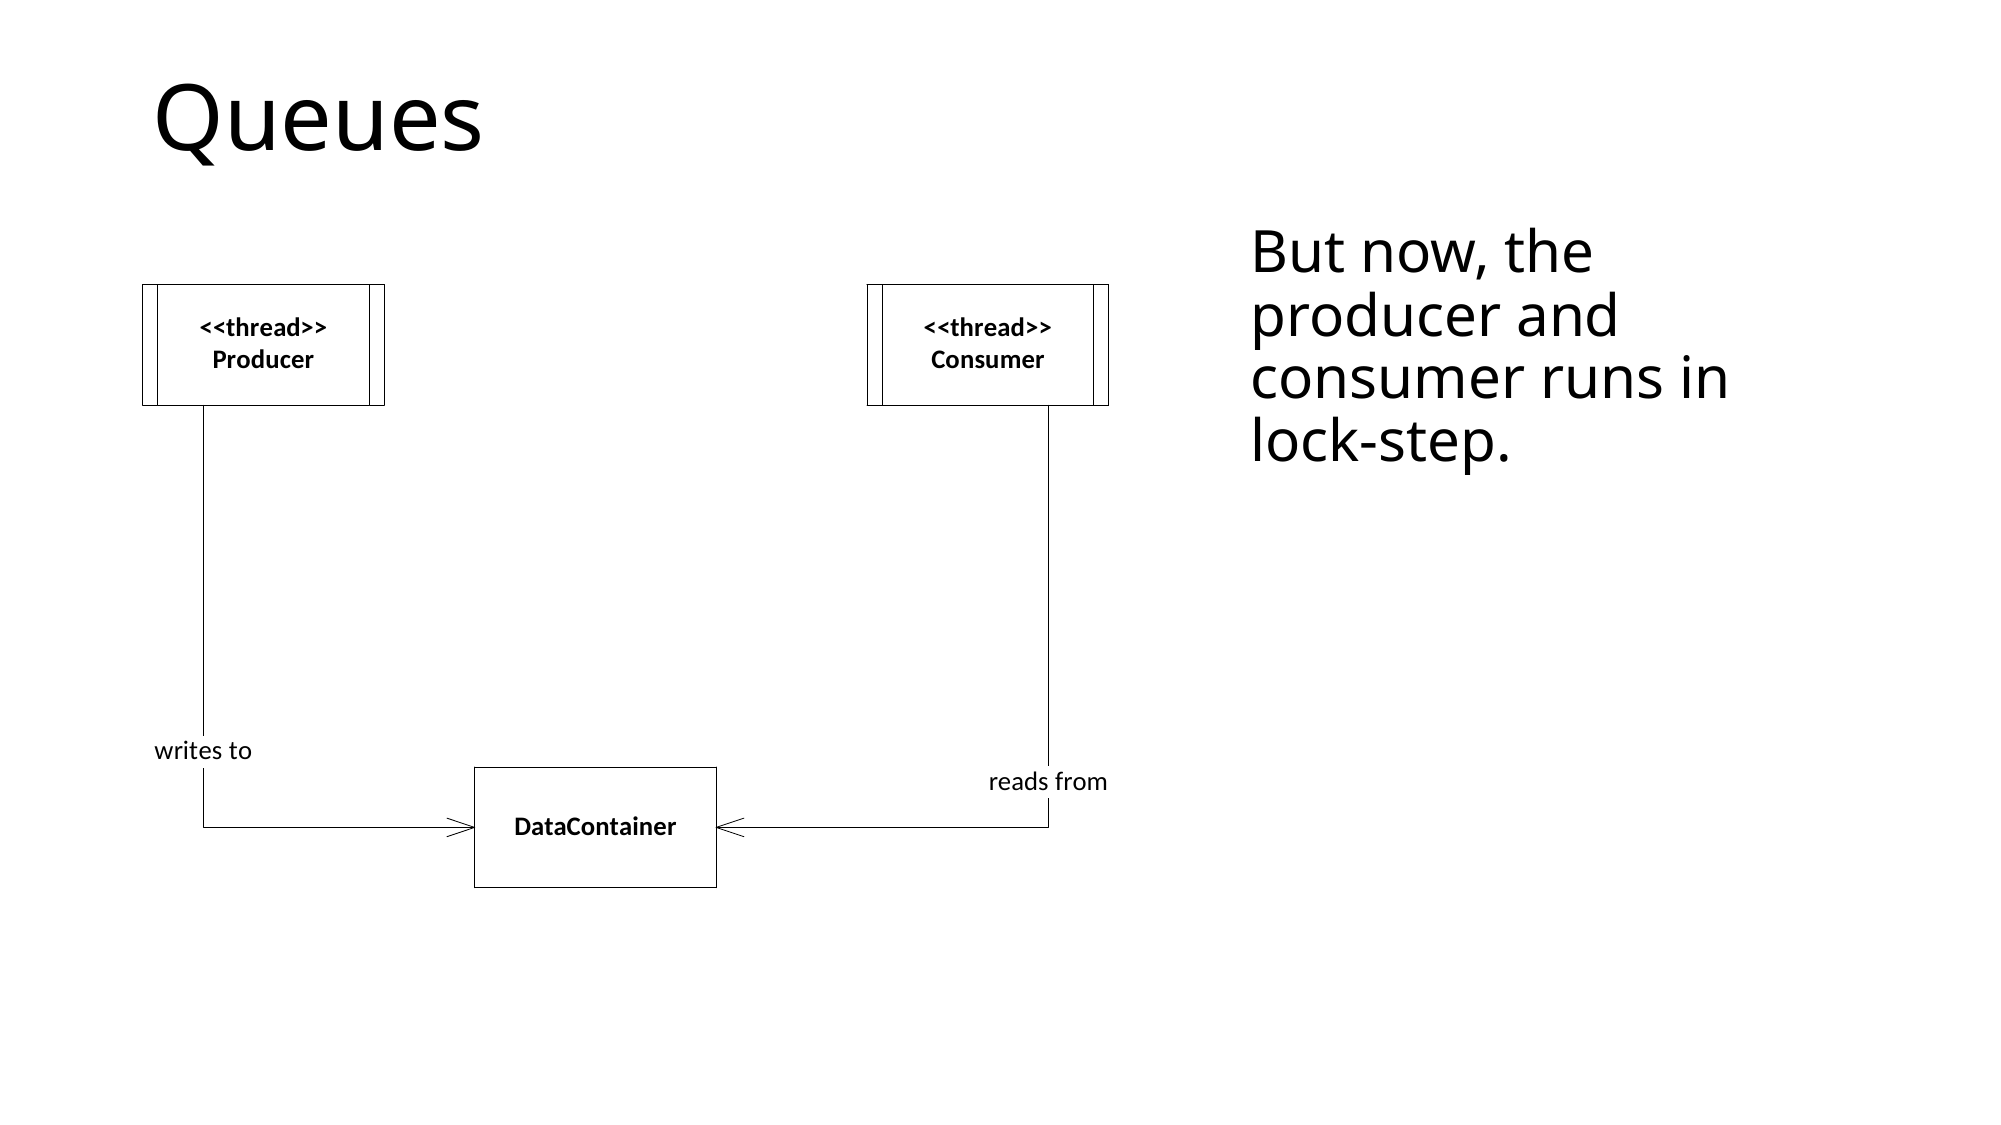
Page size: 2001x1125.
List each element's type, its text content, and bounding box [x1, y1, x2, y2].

picture [137, 279, 1126, 893]
list But now, the producer and consumer runs in lock-step. [1235, 215, 1863, 1014]
title Queues [137, 59, 1863, 182]
